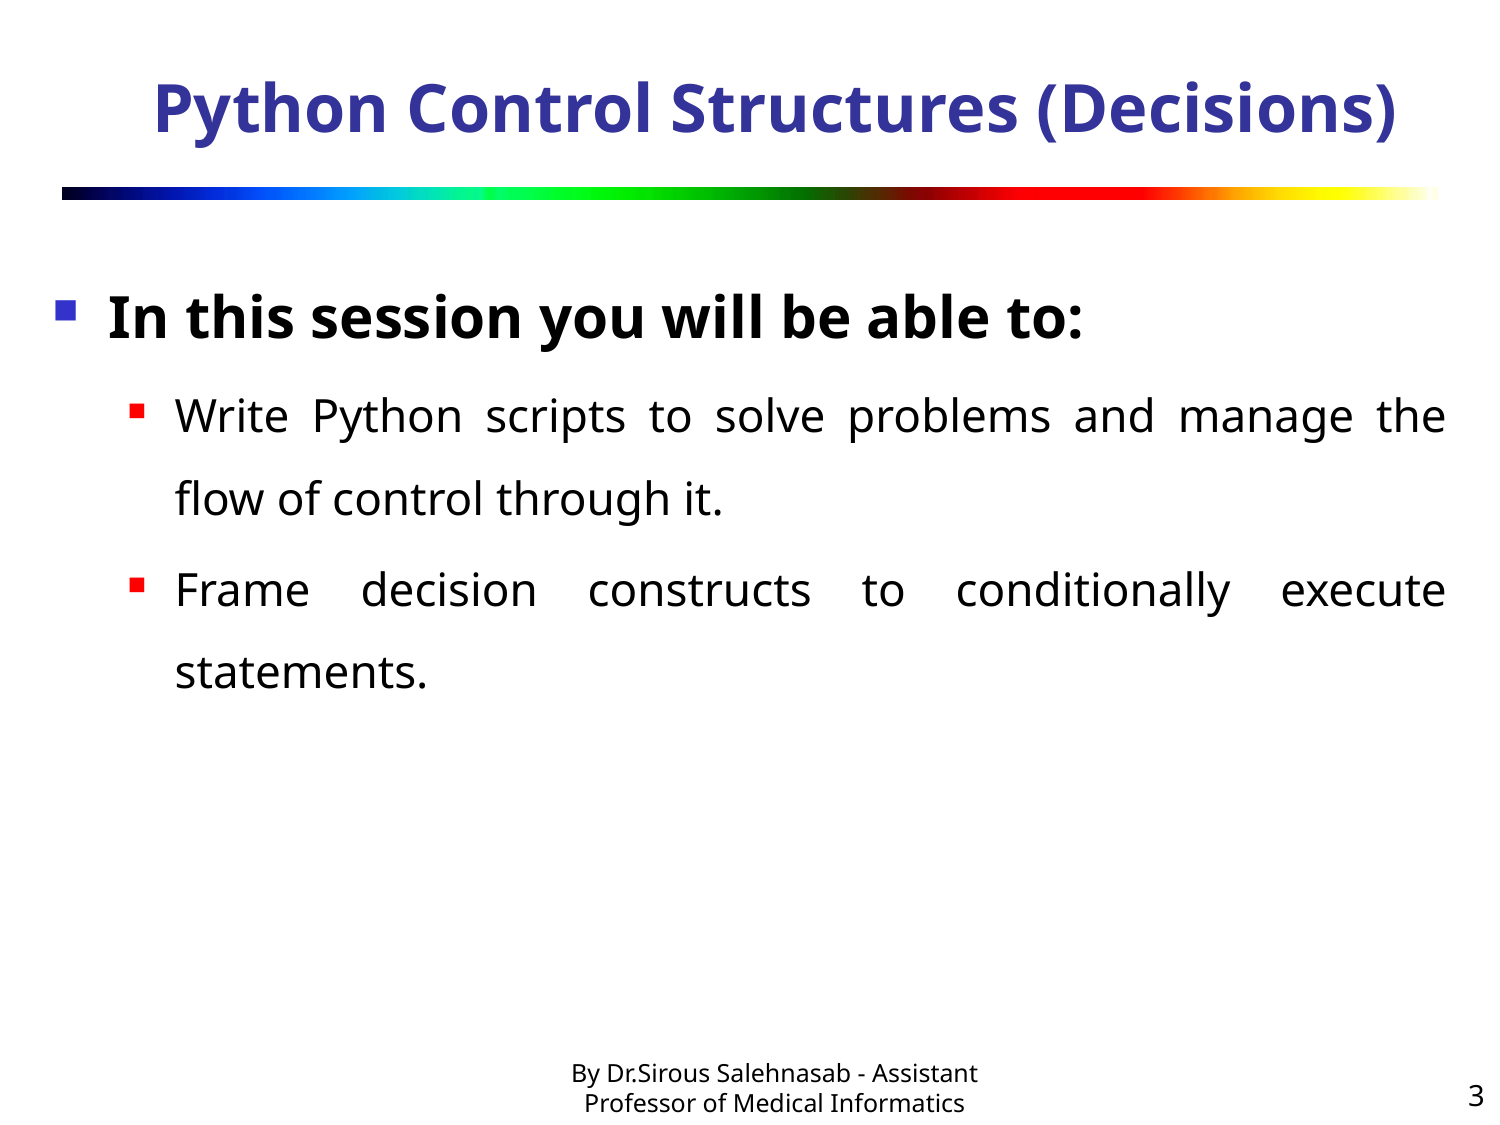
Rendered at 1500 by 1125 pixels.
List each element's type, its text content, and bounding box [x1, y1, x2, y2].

title Python Control Structures (Decisions) [87, 50, 1463, 163]
slide_number 3 [1187, 1049, 1500, 1125]
picture [382, 187, 1438, 200]
footer By Dr.Sirous Salehnasab - Assistant Professor of Medical Informatics [537, 1062, 1013, 1125]
list In this session you will be able to: Write Python scripts to solve problems and manage the flow of control through it. Frame decision constructs to conditionally execute statements. [37, 237, 1463, 988]
picture [62, 187, 355, 200]
